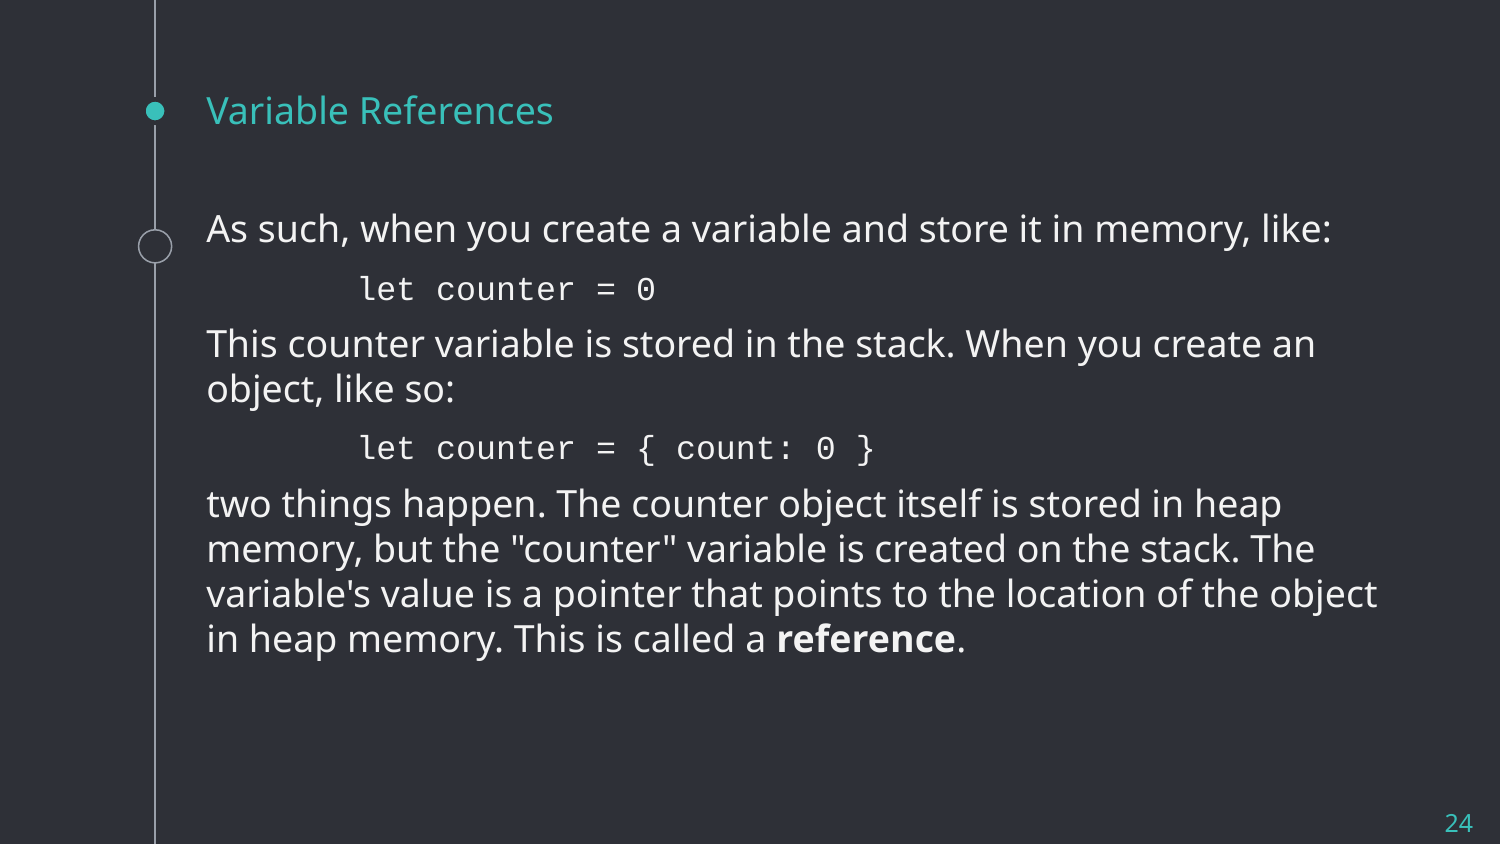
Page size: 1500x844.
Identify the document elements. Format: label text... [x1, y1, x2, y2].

slide_number 24 [1398, 792, 1489, 844]
list As such, when you create a variable and store it in memory, like: let counter = 0 This counter variable is stored in the stack. When you create an object, like so: let counter = { count: 0 } two things happen. The counter object itself is stored in heap memory, but the "counter" variable is created on the stack. The variable's value is a pointer that points to the location of the object in heap memory. This is called a reference. [191, 189, 1399, 802]
title Variable References [191, 90, 1317, 147]
